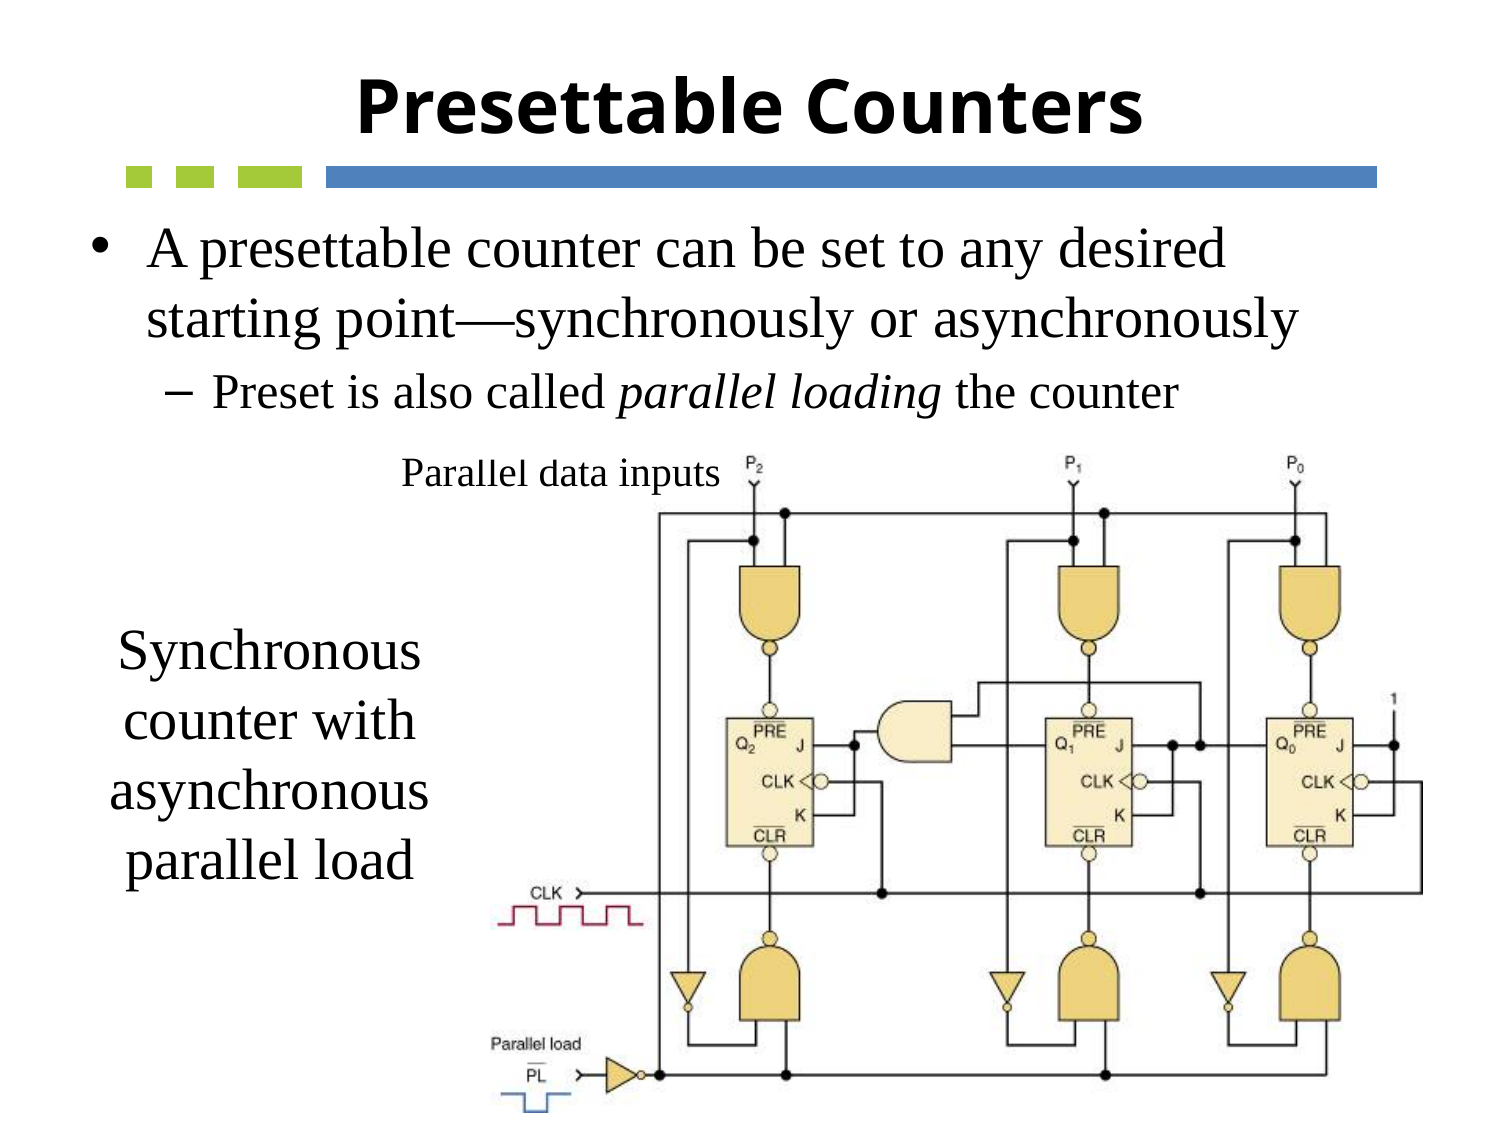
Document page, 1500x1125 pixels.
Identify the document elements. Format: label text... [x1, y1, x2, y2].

title Presettable Counters [75, 45, 1425, 163]
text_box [74, 437, 1423, 1113]
list A presettable counter can be set to any desired starting point—synchronously or asynchronously Preset is also called parallel loading the counter [75, 201, 1423, 437]
